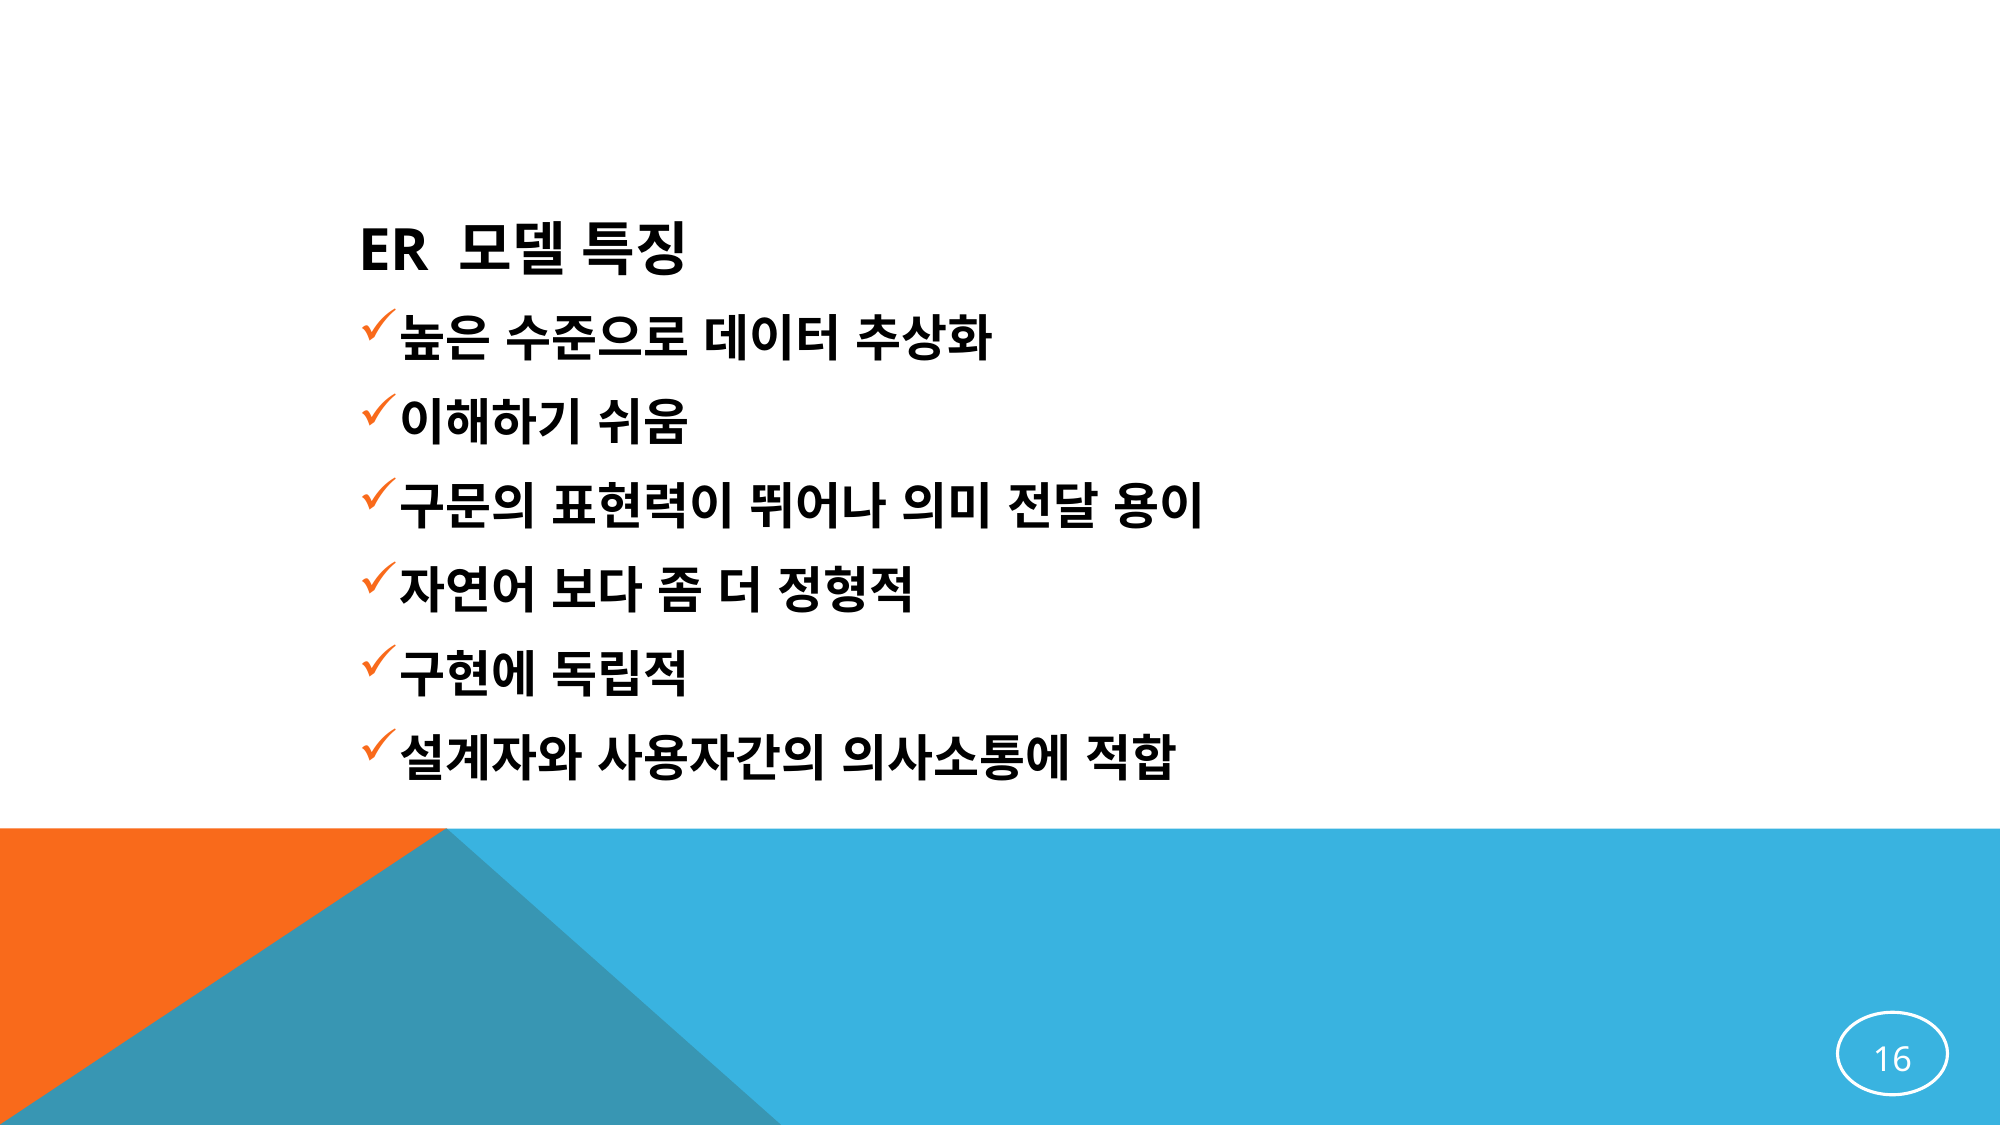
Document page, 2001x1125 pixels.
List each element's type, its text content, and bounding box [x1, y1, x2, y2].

list ER 모델 특징 높은 수준으로 데이터 추상화 이해하기 쉬움 구문의 표현력이 뛰어나 의미 전달 용이 자연어 보다 좀 더 정형적 구현에 독립적 설계자와 사용자간의 의사소통에 적합 [343, 176, 1857, 1043]
slide_number 16 [1835, 1010, 1950, 1097]
